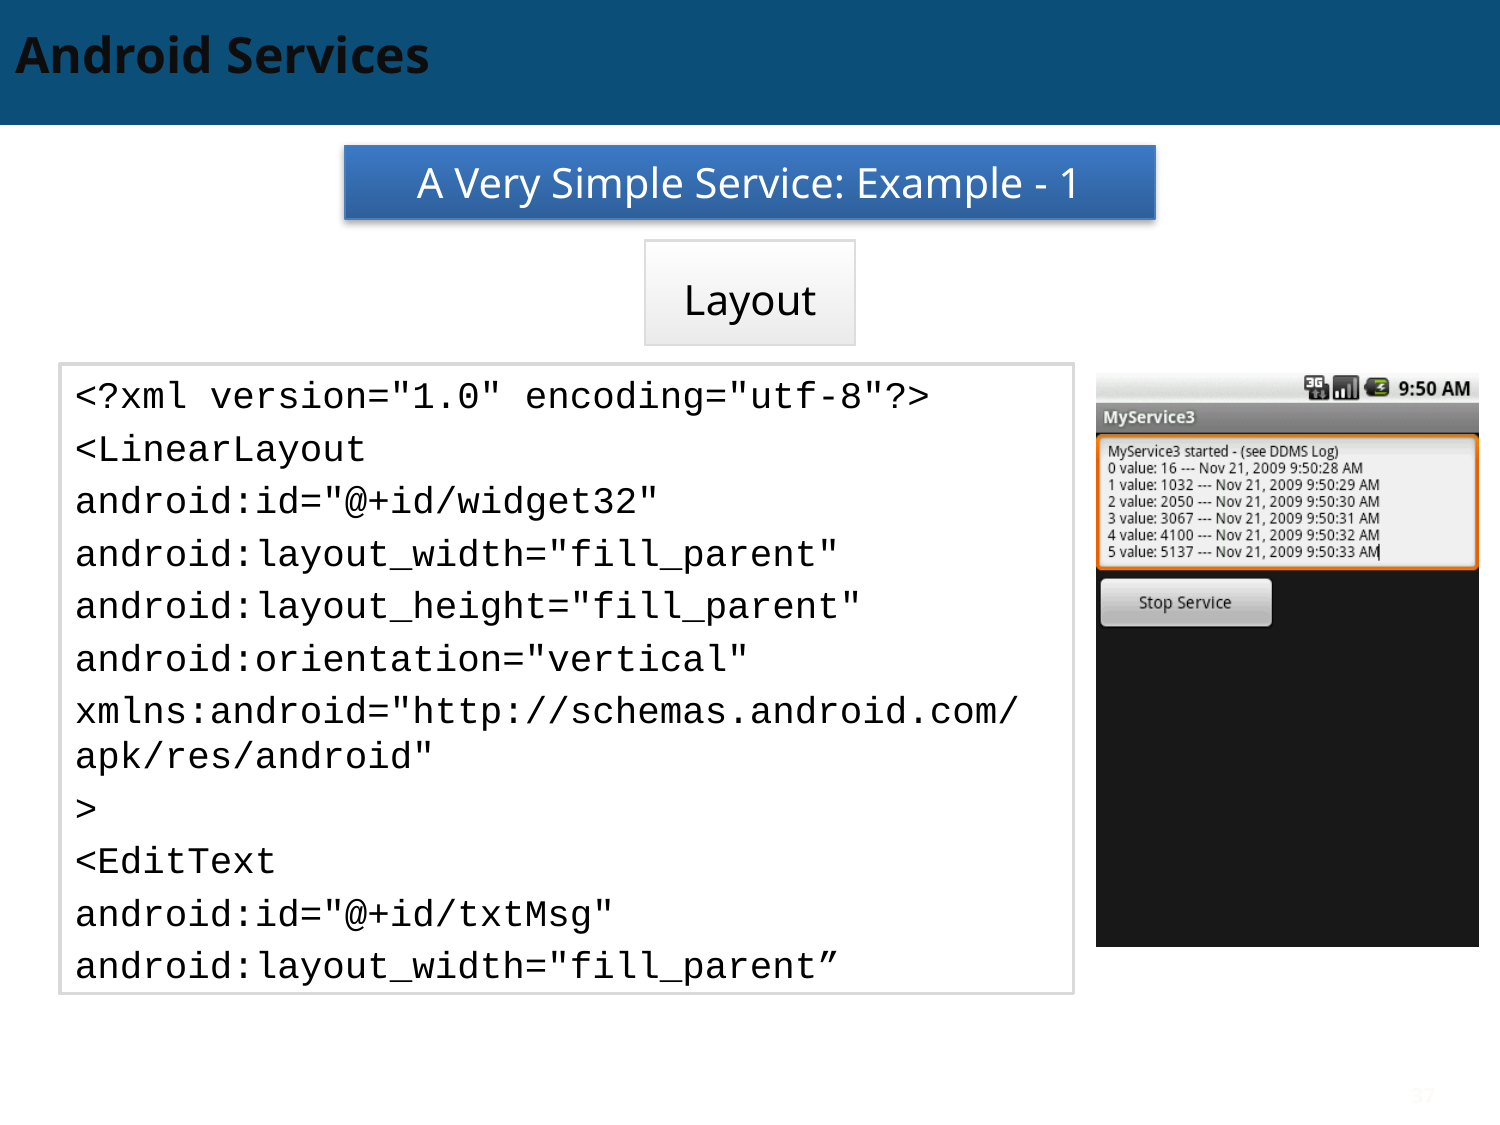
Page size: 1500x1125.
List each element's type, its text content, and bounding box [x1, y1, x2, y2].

text_box Layout [644, 240, 855, 346]
text_box <?xml version="1.0" encoding="utf-8"?> <LinearLayout android:id="@+id/widget32" android:layout_width="fill_parent" android:layout_height="fill_parent" android:orientation="vertical" xmlns:android="http://schemas.android.com/apk/res/android" > <EditText android:id="@+id/txtMsg" android:layout_width="fill_parent” [60, 364, 1074, 994]
picture [1096, 373, 1479, 948]
text_box A Very Simple Service: Example - 1 [344, 145, 1156, 220]
title Android Services [0, 21, 1351, 86]
